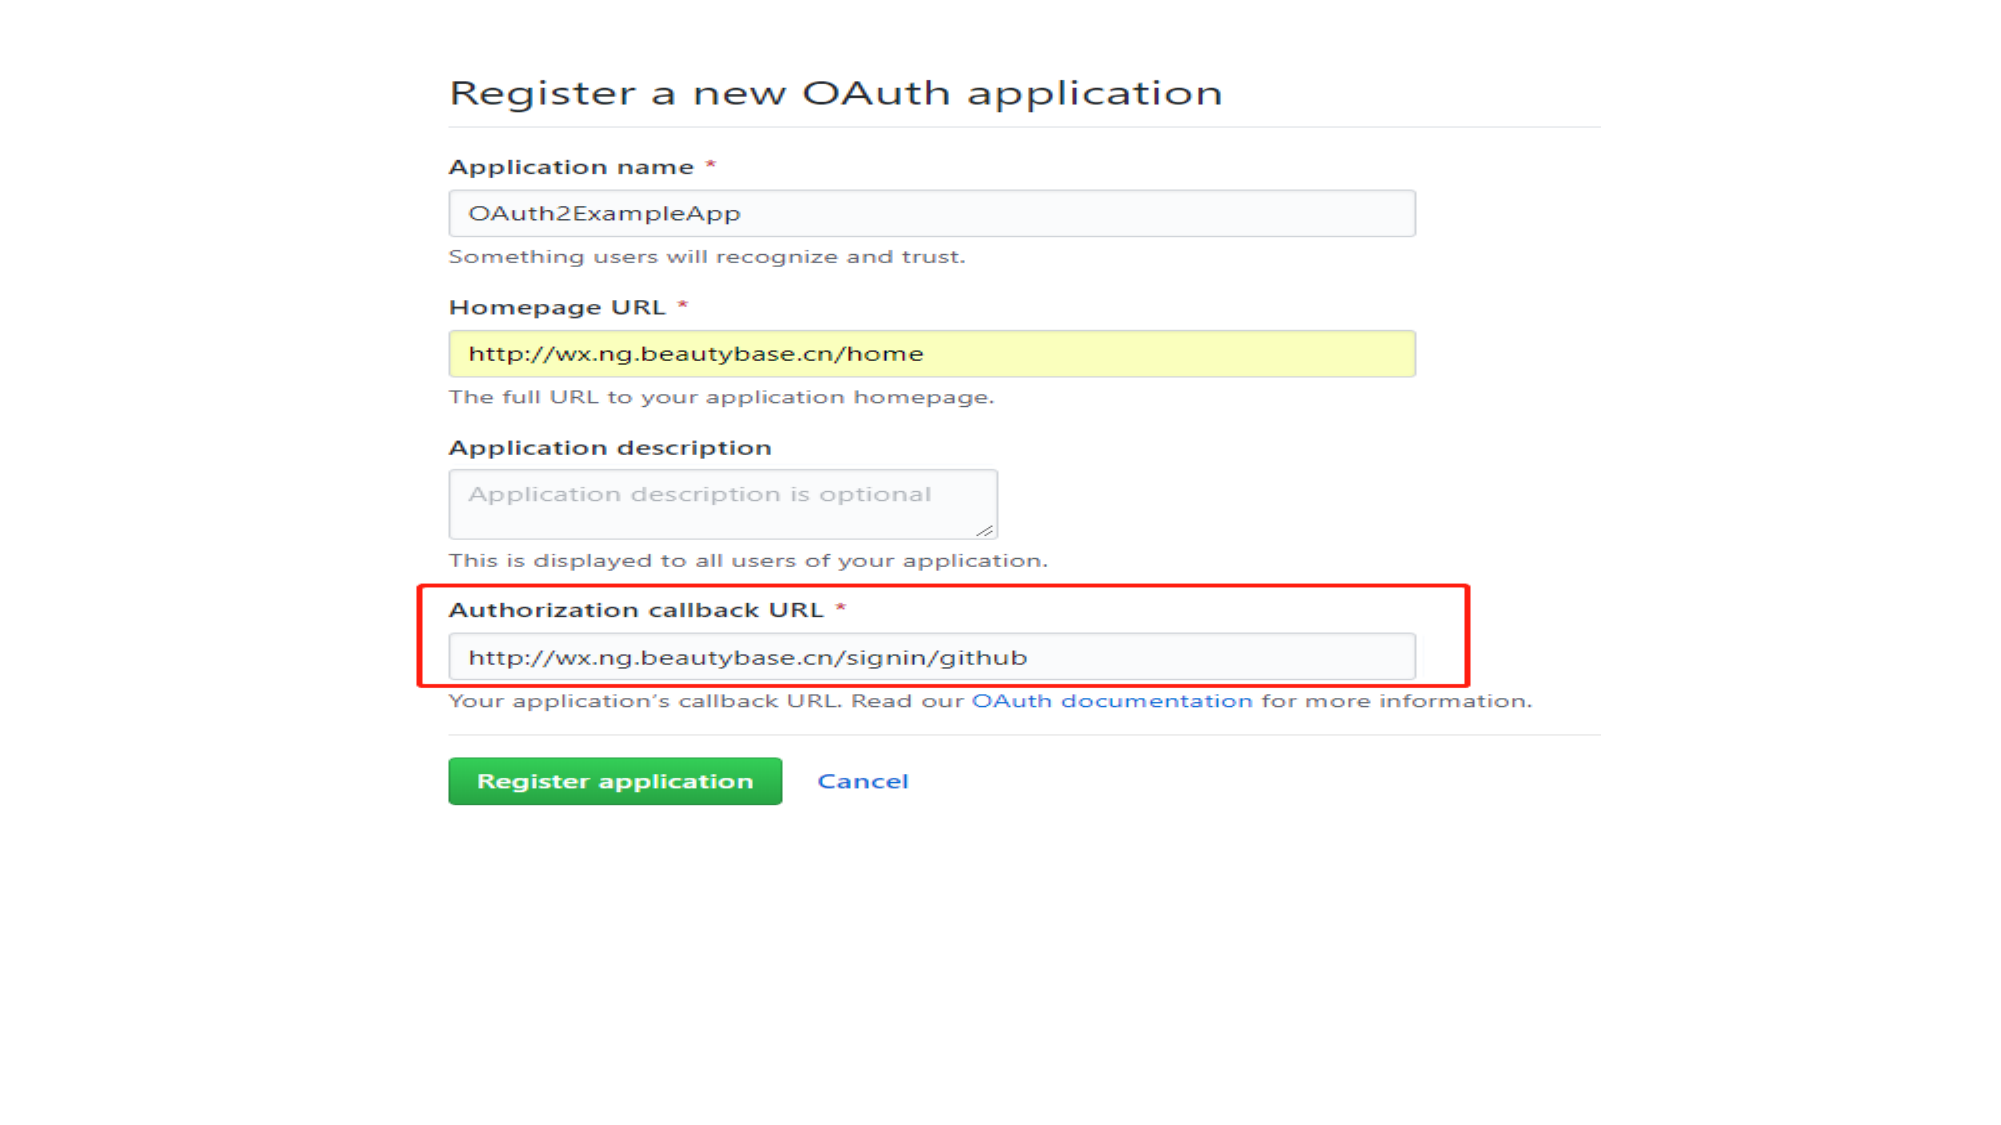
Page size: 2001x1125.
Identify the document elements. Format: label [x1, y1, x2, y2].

picture [375, 57, 1601, 831]
